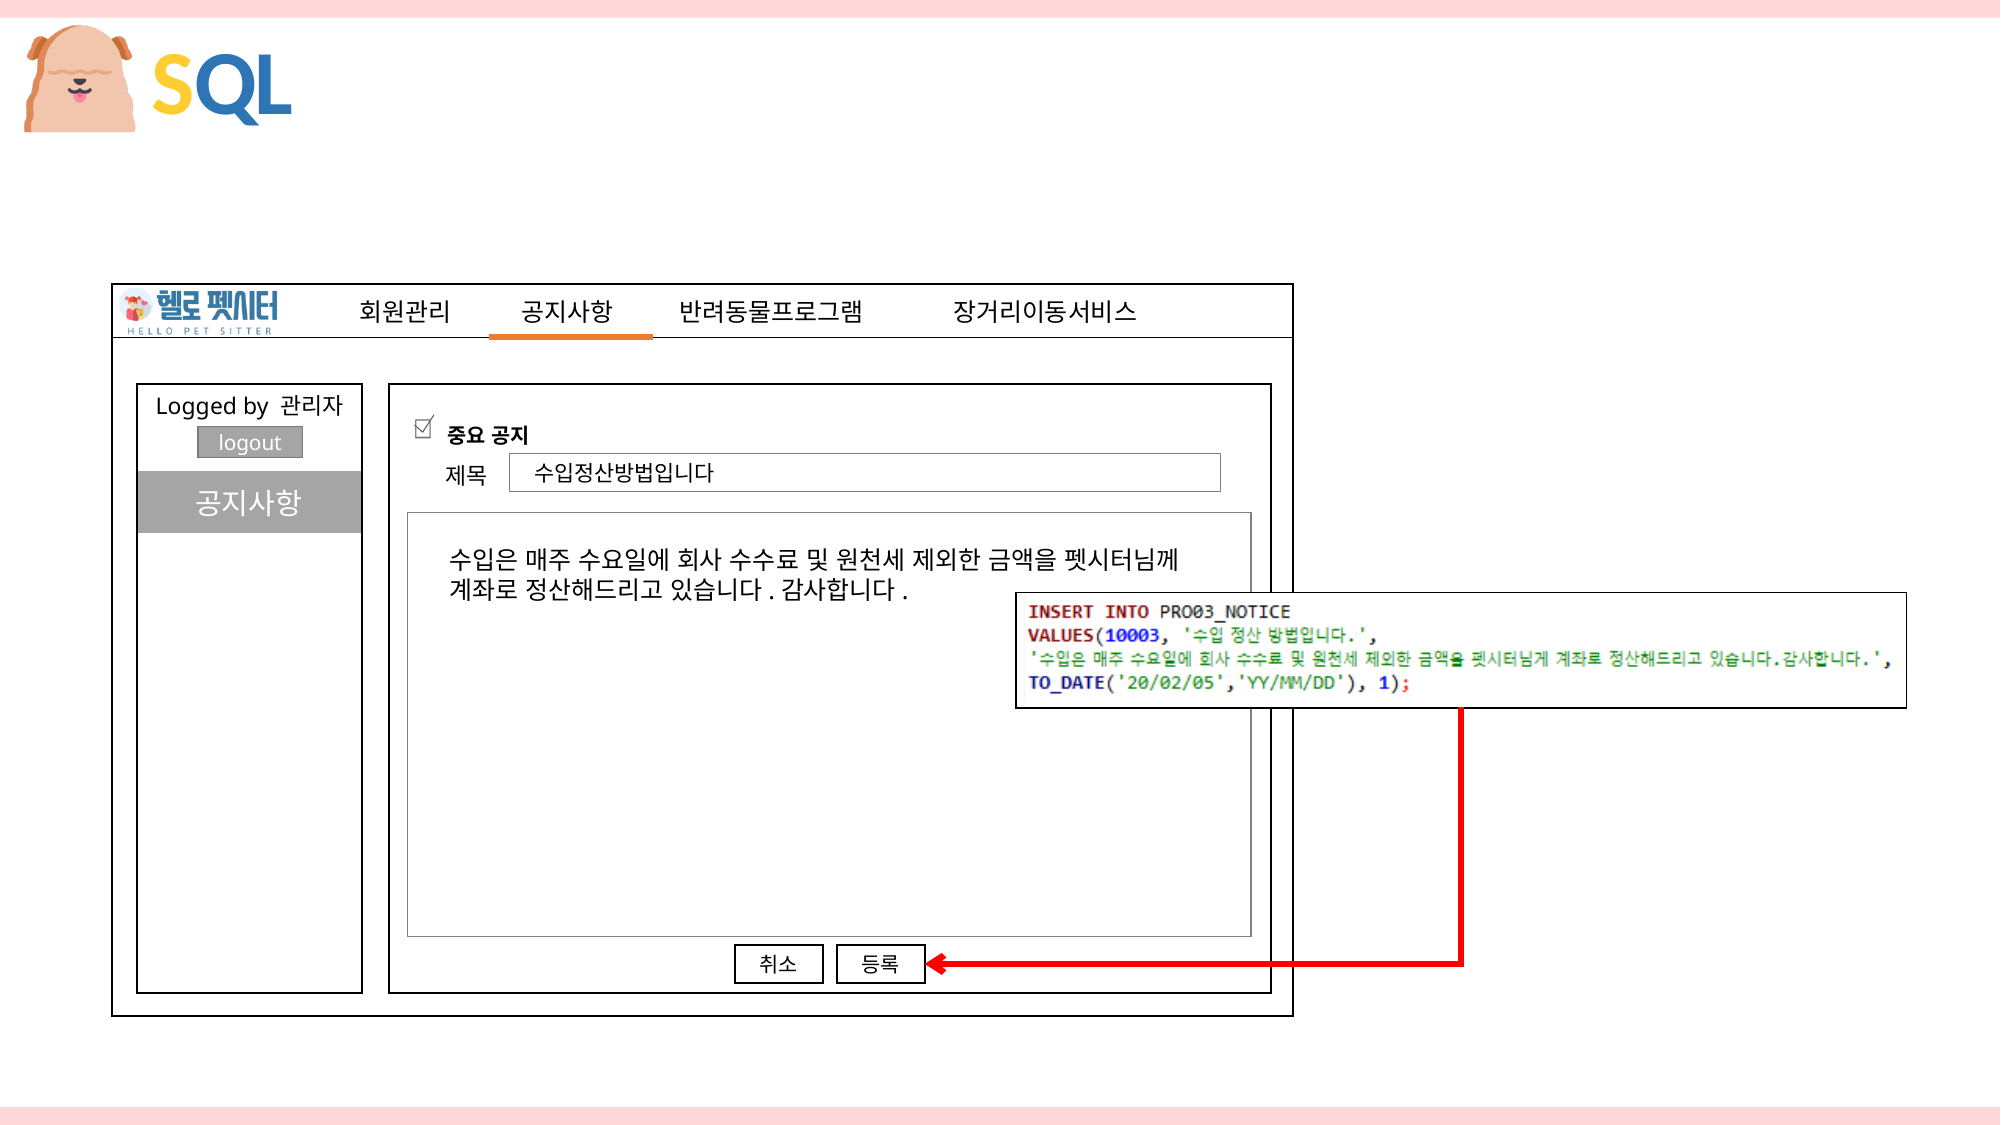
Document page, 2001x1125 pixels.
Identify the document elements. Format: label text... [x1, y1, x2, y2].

text_box [407, 512, 1252, 937]
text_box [438, 453, 1221, 493]
text_box [0, 1106, 2000, 1125]
picture [1016, 593, 1064, 708]
text_box 장거리이동서비스 [938, 289, 1152, 335]
text_box 반려동물프로그램 [664, 289, 899, 335]
text_box [388, 383, 1272, 994]
text_box [111, 283, 1294, 1017]
picture [20, 19, 139, 138]
picture [414, 418, 432, 440]
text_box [1064, 567, 1322, 1104]
picture [1322, 593, 1906, 708]
text_box SQL [137, 15, 307, 140]
text_box 회원관리 [345, 289, 467, 335]
text_box 중요 공지 [433, 402, 571, 455]
picture [111, 284, 286, 338]
text_box [0, 0, 2000, 19]
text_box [735, 944, 925, 983]
text_box [136, 383, 363, 994]
text_box 수입은 매주 수요일에 회사 수수료 및 원천세 제외한 금액을 펫시터님께 계좌로 정산해드리고 있습니다.감사합니다. [434, 537, 1221, 613]
text_box 공지사항 [507, 289, 629, 334]
